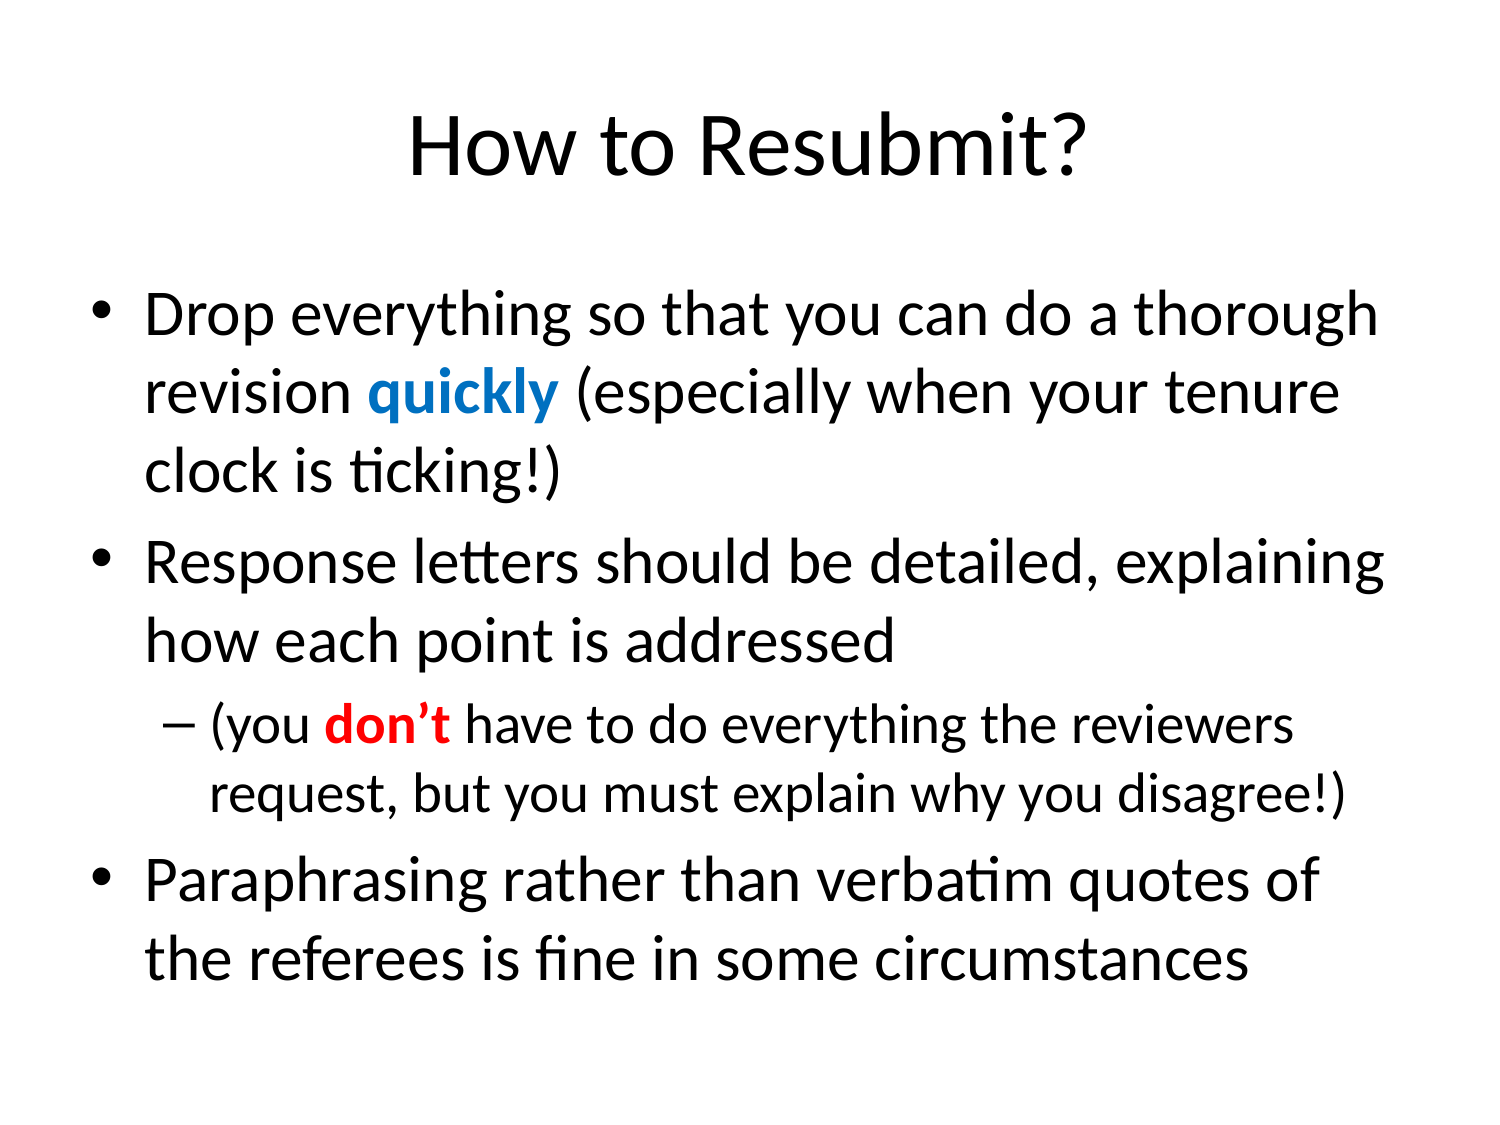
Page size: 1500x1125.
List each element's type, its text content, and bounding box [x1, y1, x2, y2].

title How to Resubmit? [75, 45, 1425, 233]
list Drop everything so that you can do a thorough revision quickly (especially when your tenure clock is ticking!) Response letters should be detailed, explaining how each point is addressed (you don’t have to do everything the reviewers request, but you must explain why you disagree!) Paraphrasing rather than verbatim quotes of the referees is fine in some circumstances [75, 262, 1425, 1005]
